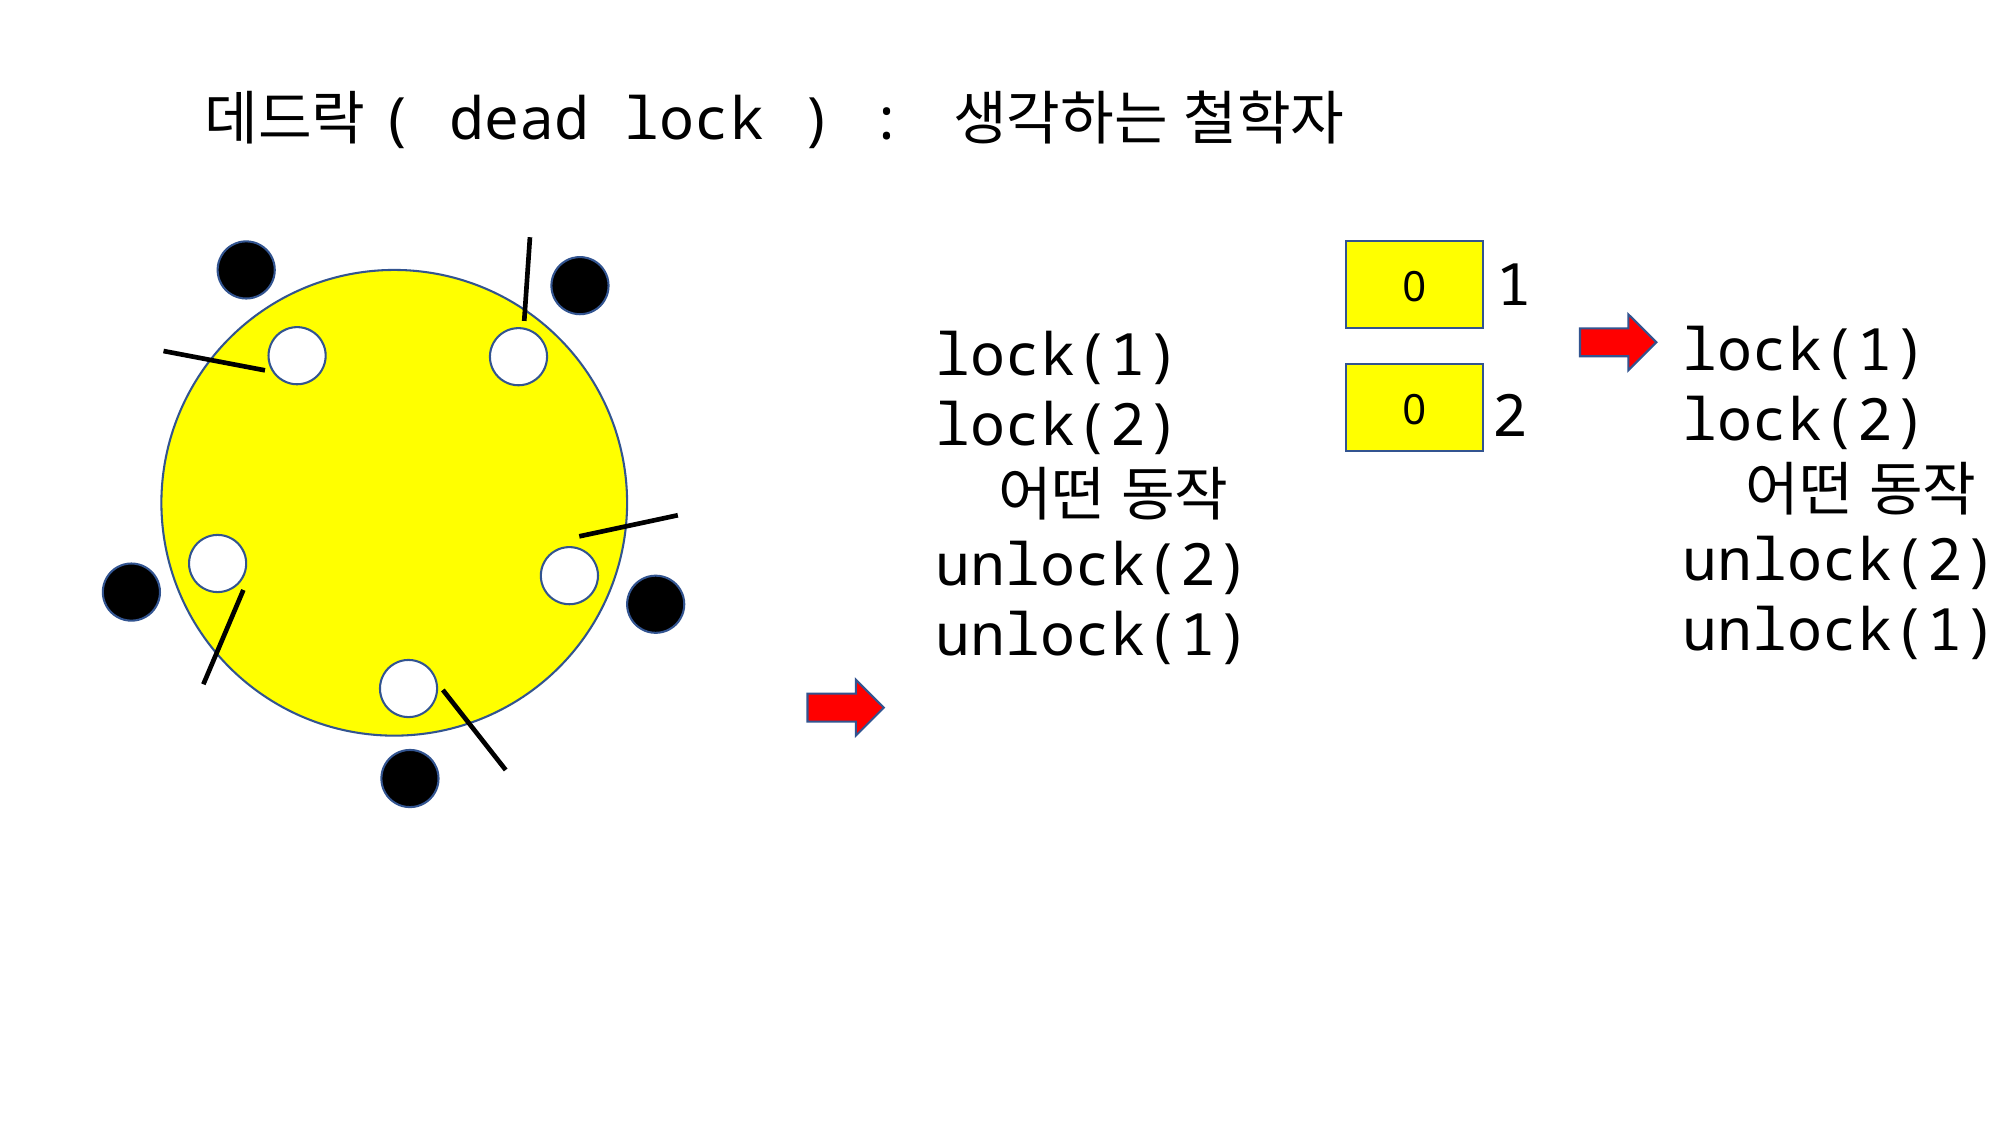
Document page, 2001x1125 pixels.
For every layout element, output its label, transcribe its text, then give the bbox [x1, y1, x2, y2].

text_box [160, 268, 629, 737]
text_box [539, 546, 600, 606]
text_box lock(1) lock(2) 어떤 동작 unlock(2) unlock(1) [1668, 304, 2000, 740]
text_box 2 [1477, 370, 1543, 525]
text_box 0 [1345, 363, 1481, 452]
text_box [442, 689, 506, 770]
text_box [378, 658, 439, 719]
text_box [524, 237, 530, 321]
text_box [488, 327, 549, 387]
text_box 데드락( dead lock ) : 생각하는 철학자 [190, 74, 1360, 159]
text_box [1578, 311, 1658, 373]
text_box 0 [1345, 240, 1481, 329]
text_box [806, 677, 886, 739]
text_box [216, 240, 276, 300]
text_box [203, 589, 244, 685]
text_box [187, 533, 248, 590]
text_box [626, 574, 686, 634]
text_box [380, 748, 440, 809]
text_box [550, 256, 610, 316]
text_box 1 [1481, 239, 1547, 395]
text_box [101, 562, 162, 622]
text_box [163, 350, 265, 371]
text_box [267, 326, 327, 386]
text_box lock(1) lock(2) 어떤 동작 unlock(2) unlock(1) [920, 309, 1266, 675]
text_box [579, 515, 678, 537]
